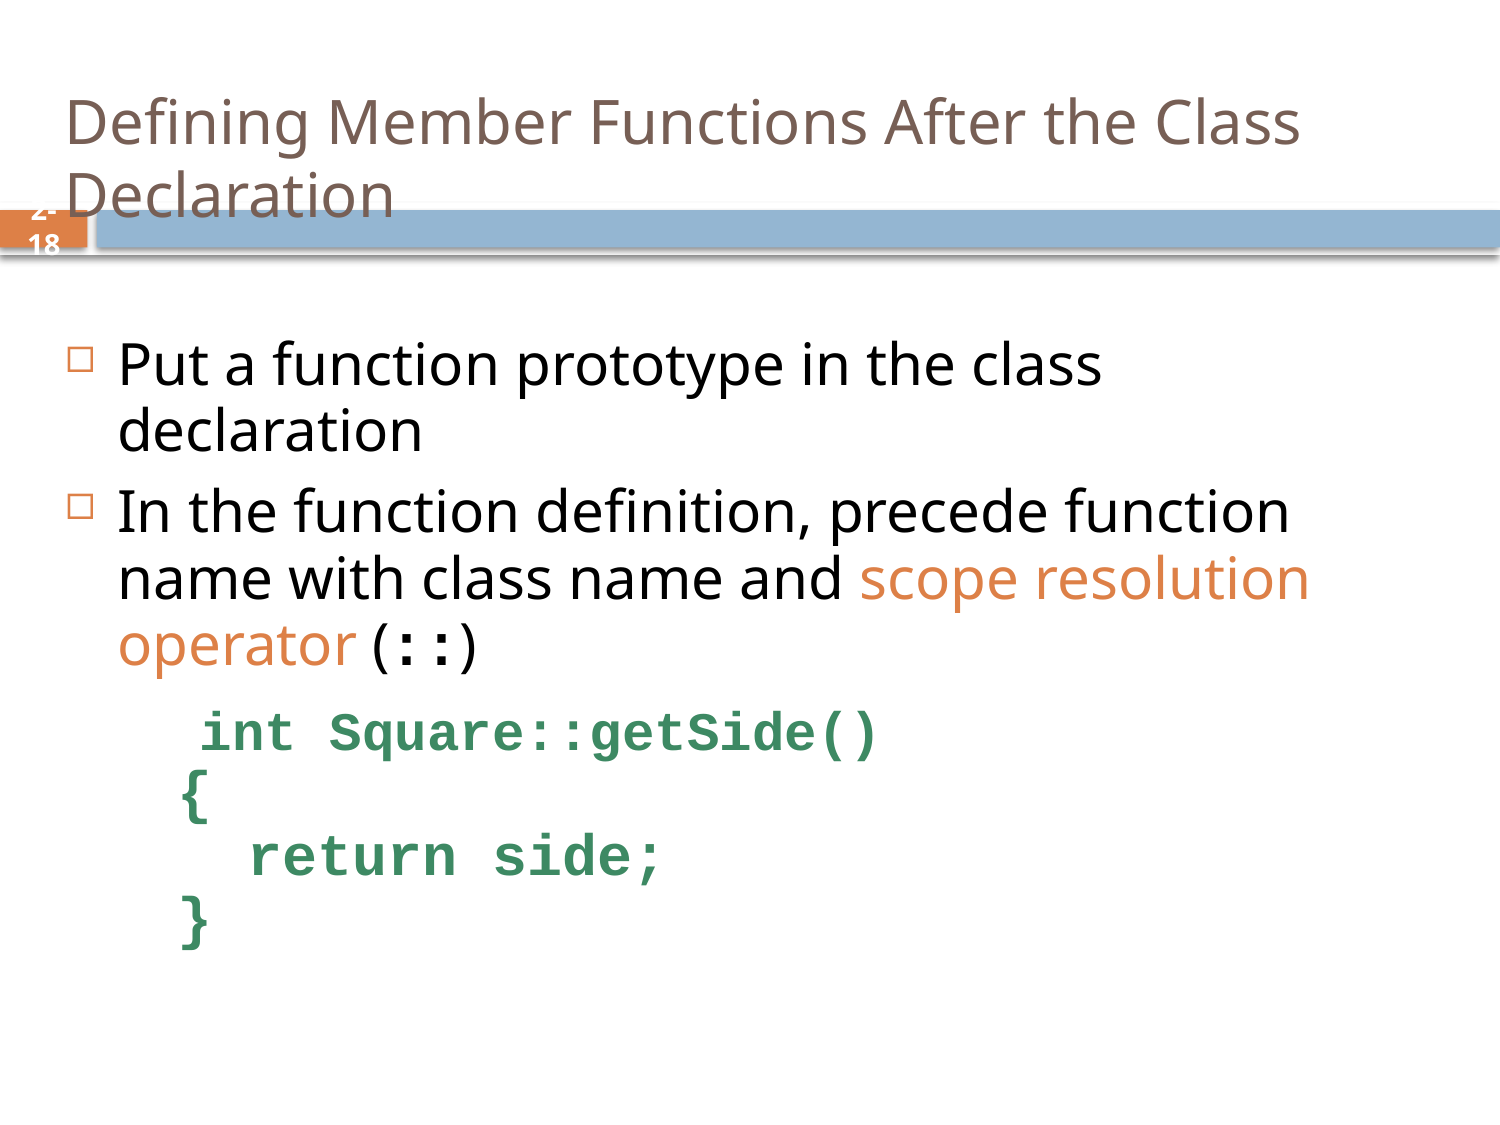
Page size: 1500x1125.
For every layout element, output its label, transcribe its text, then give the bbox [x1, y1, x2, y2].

list Put a function prototype in the class declaration In the function definition, precede function name with class name and scope resolution operator (::) int Square::getSide() { return side; } [50, 324, 1350, 1000]
slide_number 2-18 [0, 208, 88, 249]
title Defining Member Functions After the Class Declaration [50, 75, 1463, 238]
